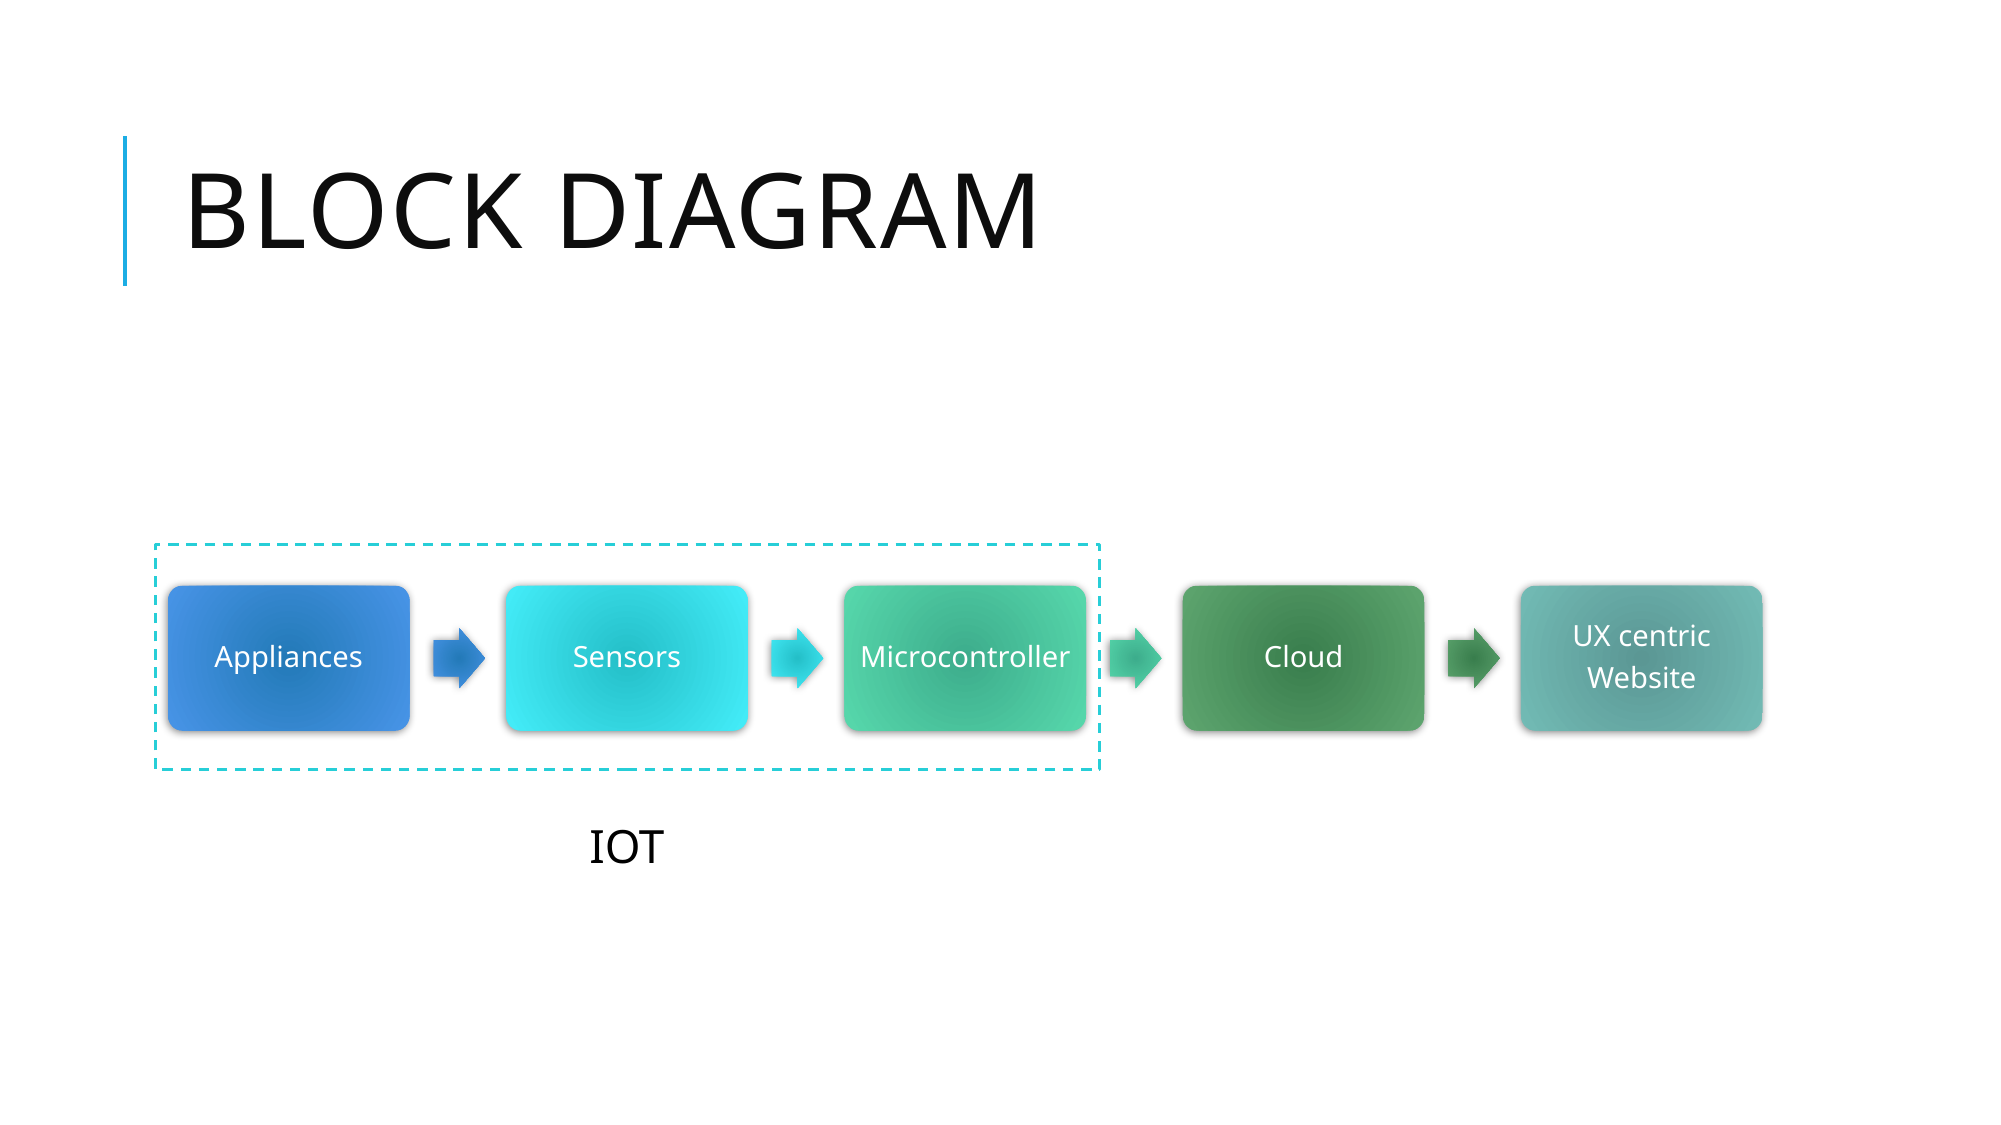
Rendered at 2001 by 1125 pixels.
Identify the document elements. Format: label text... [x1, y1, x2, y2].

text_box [167, 585, 1763, 731]
text_box IOT [477, 810, 777, 881]
title Block Diagram [168, 96, 1763, 342]
text_box [154, 543, 1101, 771]
